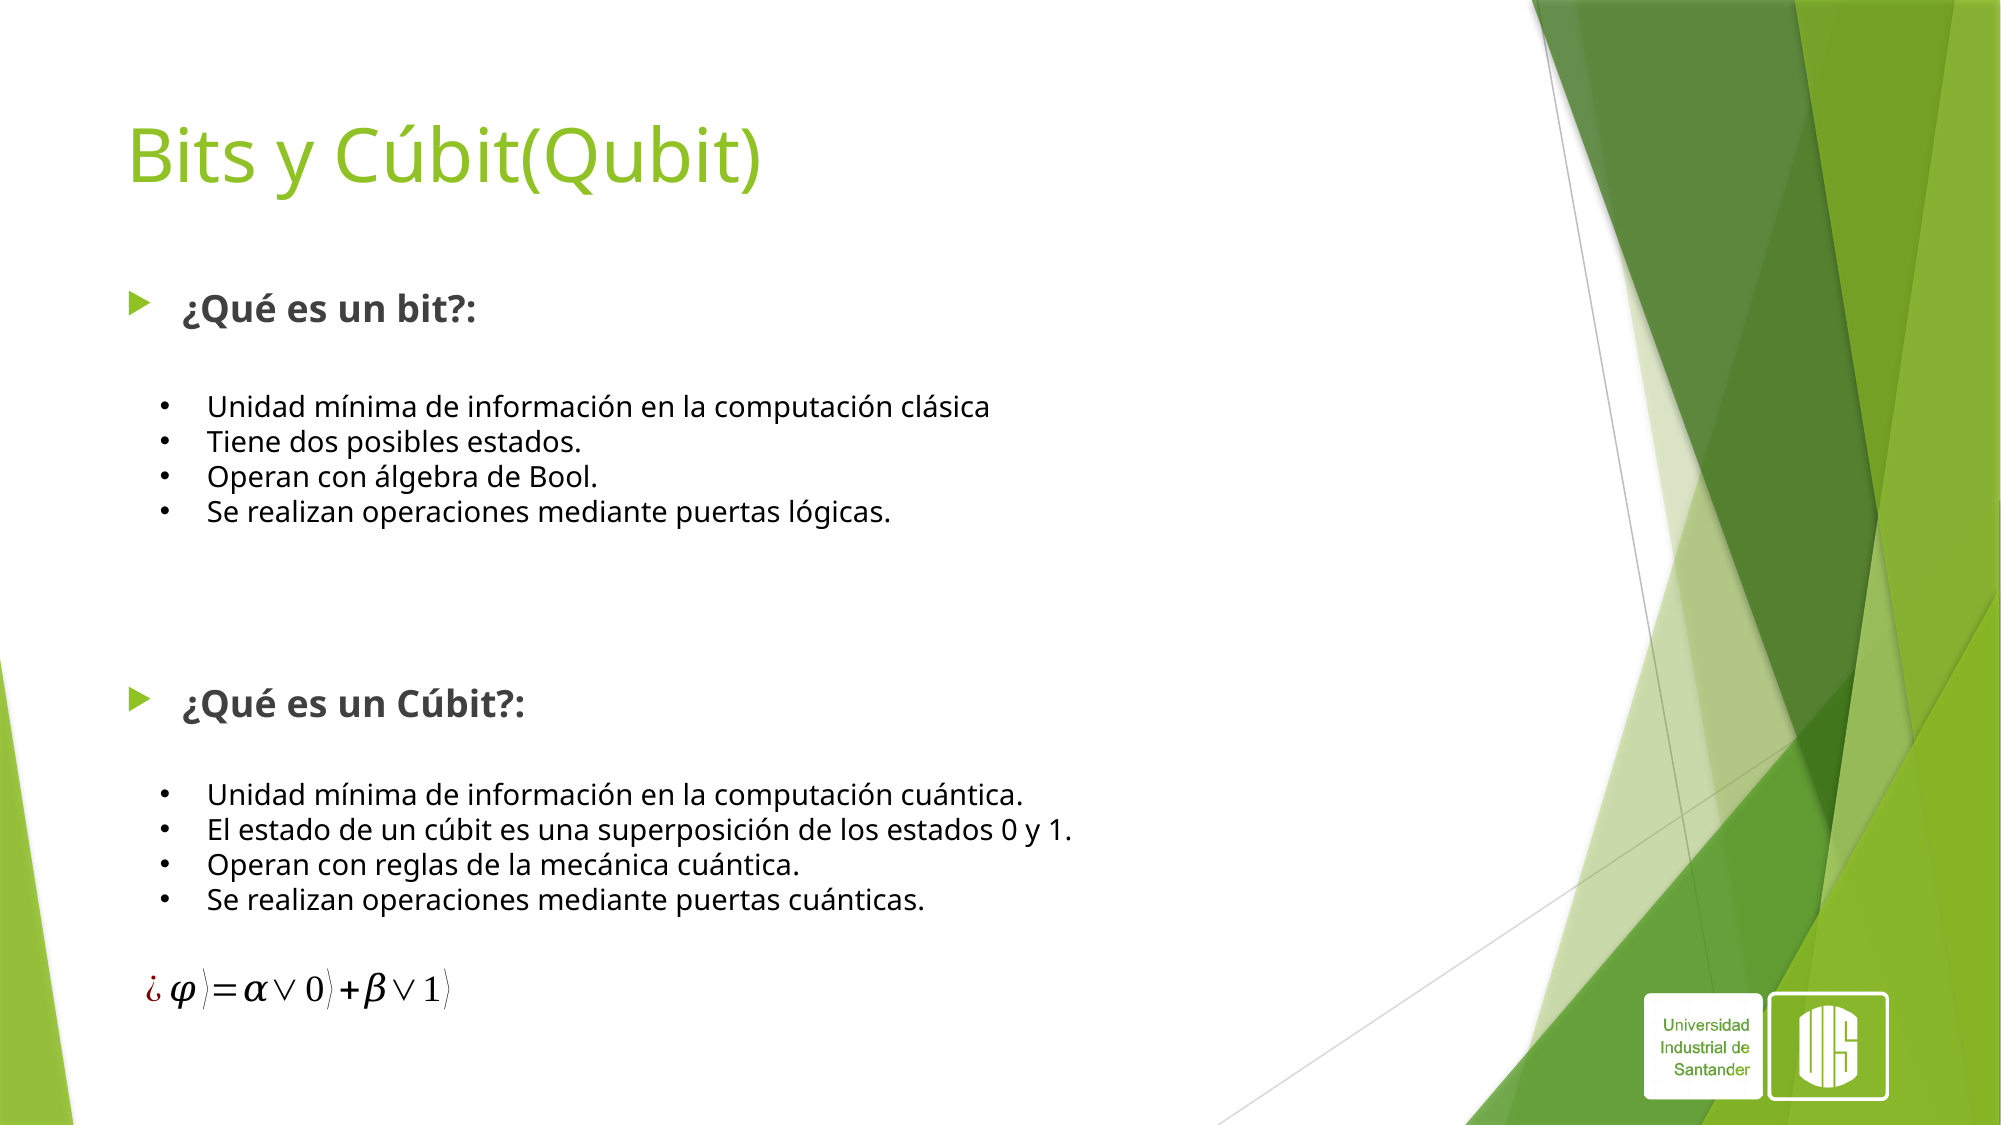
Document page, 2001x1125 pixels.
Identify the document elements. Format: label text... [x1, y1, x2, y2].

list ¿Qué es un bit?: ¿Qué es un Cúbit?: [111, 277, 1522, 915]
text_box Unidad mínima de información en la computación clásica Tiene dos posibles estados. Operan con álgebra de Bool. Se realizan operaciones mediante puertas lógicas. [145, 380, 1371, 536]
text_box Unidad mínima de información en la computación cuántica. El estado de un cúbit es una superposición de los estados 0 y 1. Operan con reglas de la mecánica cuántica. Se realizan operaciones mediante puertas cuánticas. [145, 768, 1371, 924]
title Bits y Cúbit(Qubit) [111, 99, 1522, 277]
picture [1643, 988, 1889, 1104]
